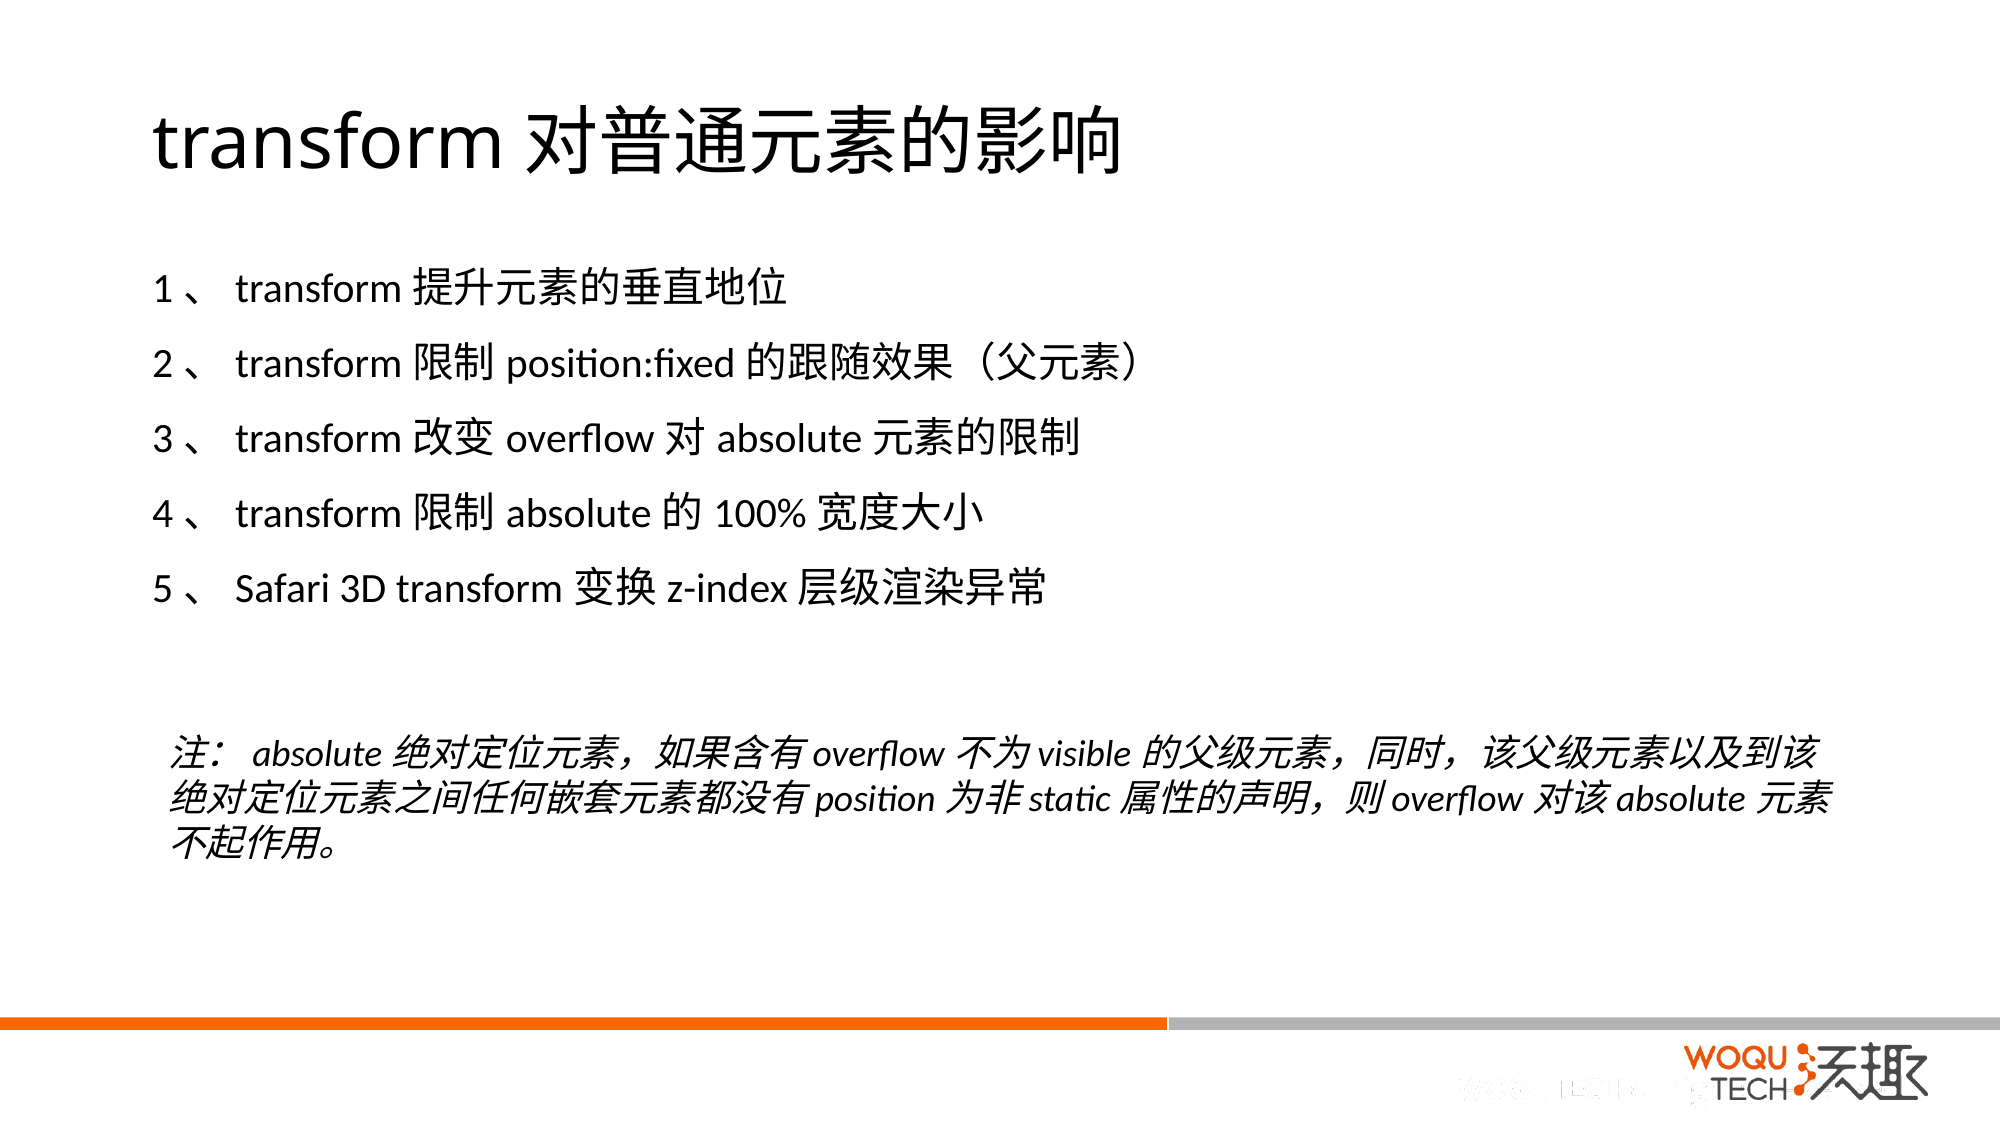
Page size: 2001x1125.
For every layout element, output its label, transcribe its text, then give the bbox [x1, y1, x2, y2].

text_box 1、transform提升元素的垂直地位 2、transform限制position:fixed的跟随效果（父元素） 3、transform改变overflow对absolute元素的限制 4、transform限制absolute的100%宽度大小 5、Safari 3D transform变换z-index层级渲染异常 [137, 228, 1413, 618]
slide_number [1412, 1042, 1863, 1103]
title transform对普通元素的影响 [137, 59, 1863, 229]
picture [1456, 1042, 1928, 1109]
text_box 注：absolute绝对定位元素，如果含有overflow不为visible的父级元素，同时，该父级元素以及到该绝对定位元素之间任何嵌套元素都没有position为非static属性的声明，则overflow对该absolute元素不起作用。 [153, 721, 1863, 872]
